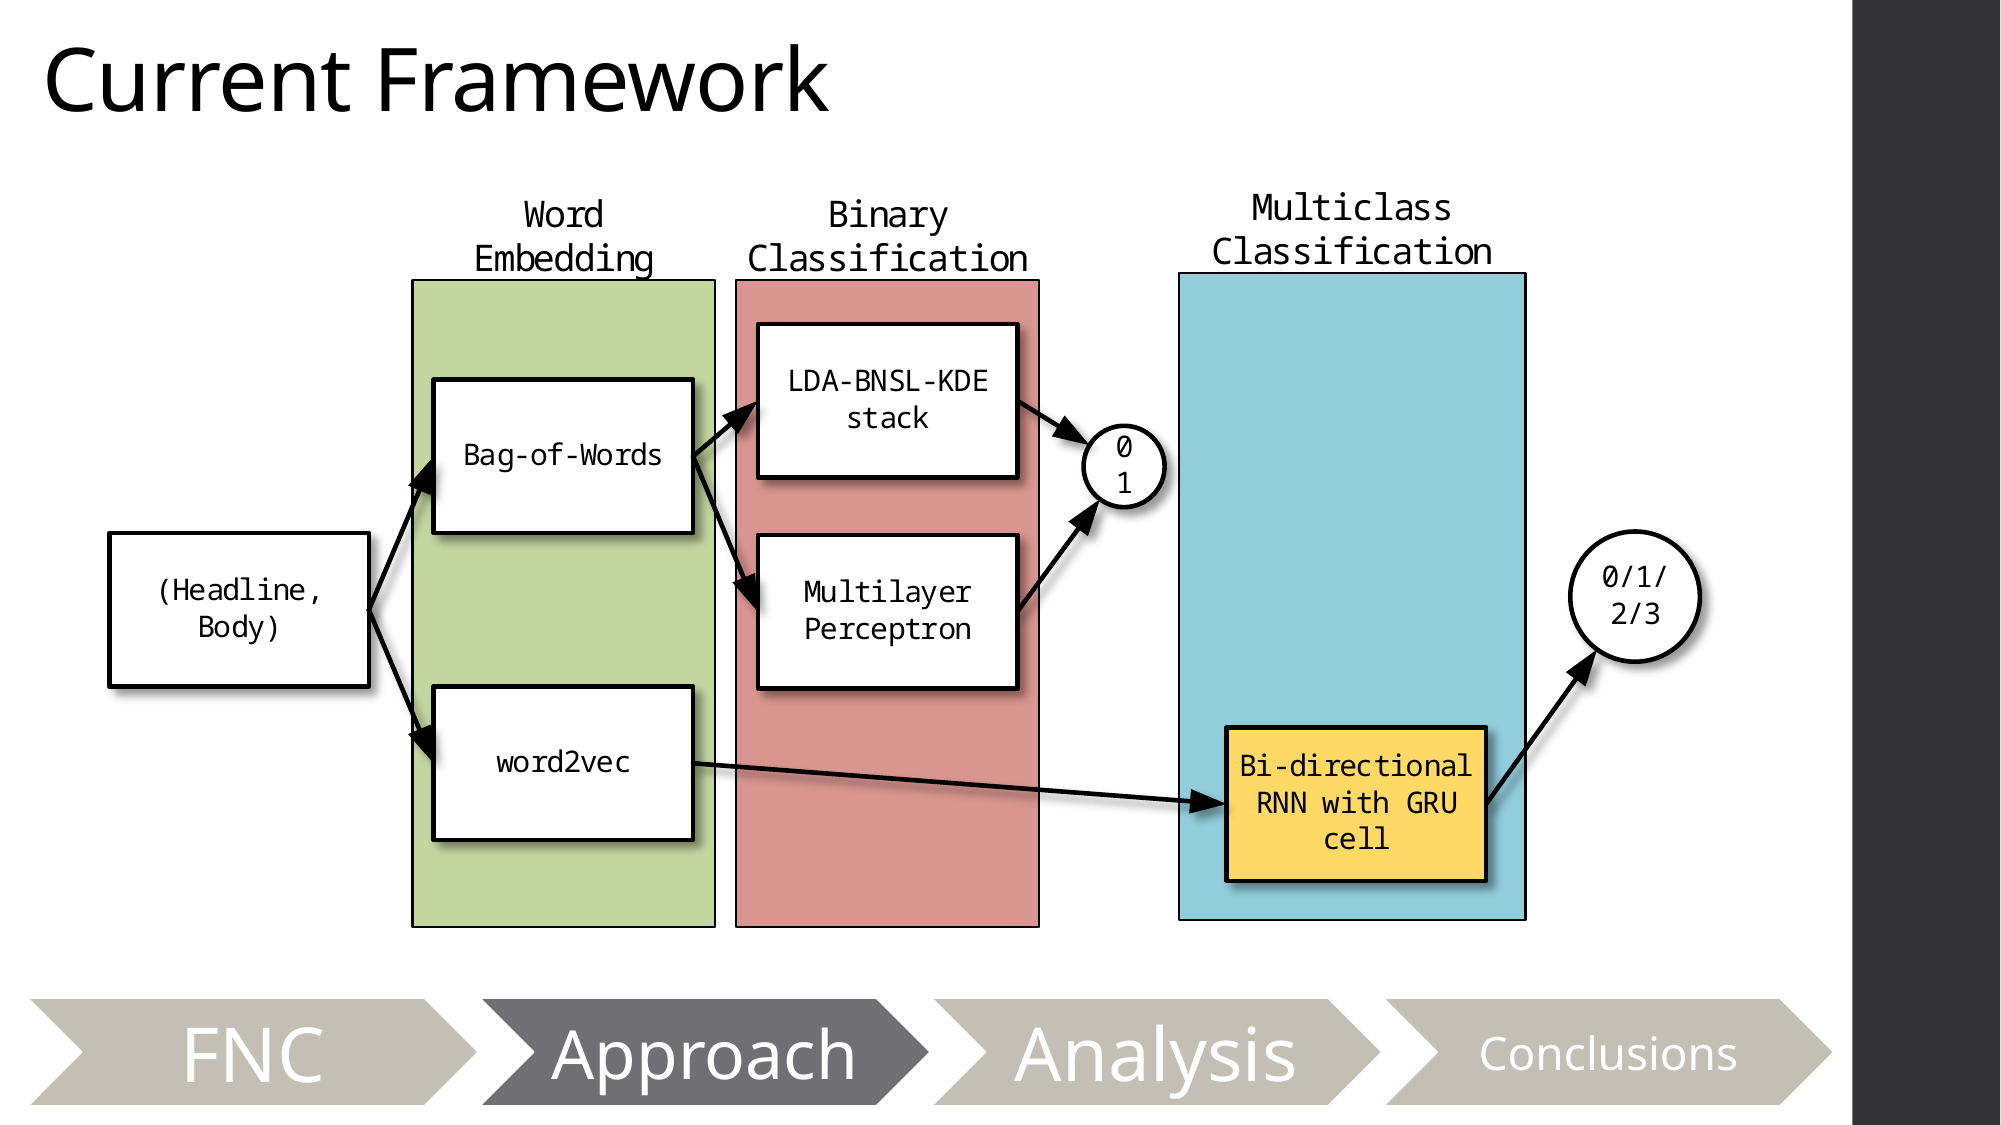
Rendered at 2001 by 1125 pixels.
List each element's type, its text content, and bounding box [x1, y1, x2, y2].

title Current Framework [26, 27, 1792, 138]
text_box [26, 997, 1835, 1107]
picture [97, 174, 1721, 930]
